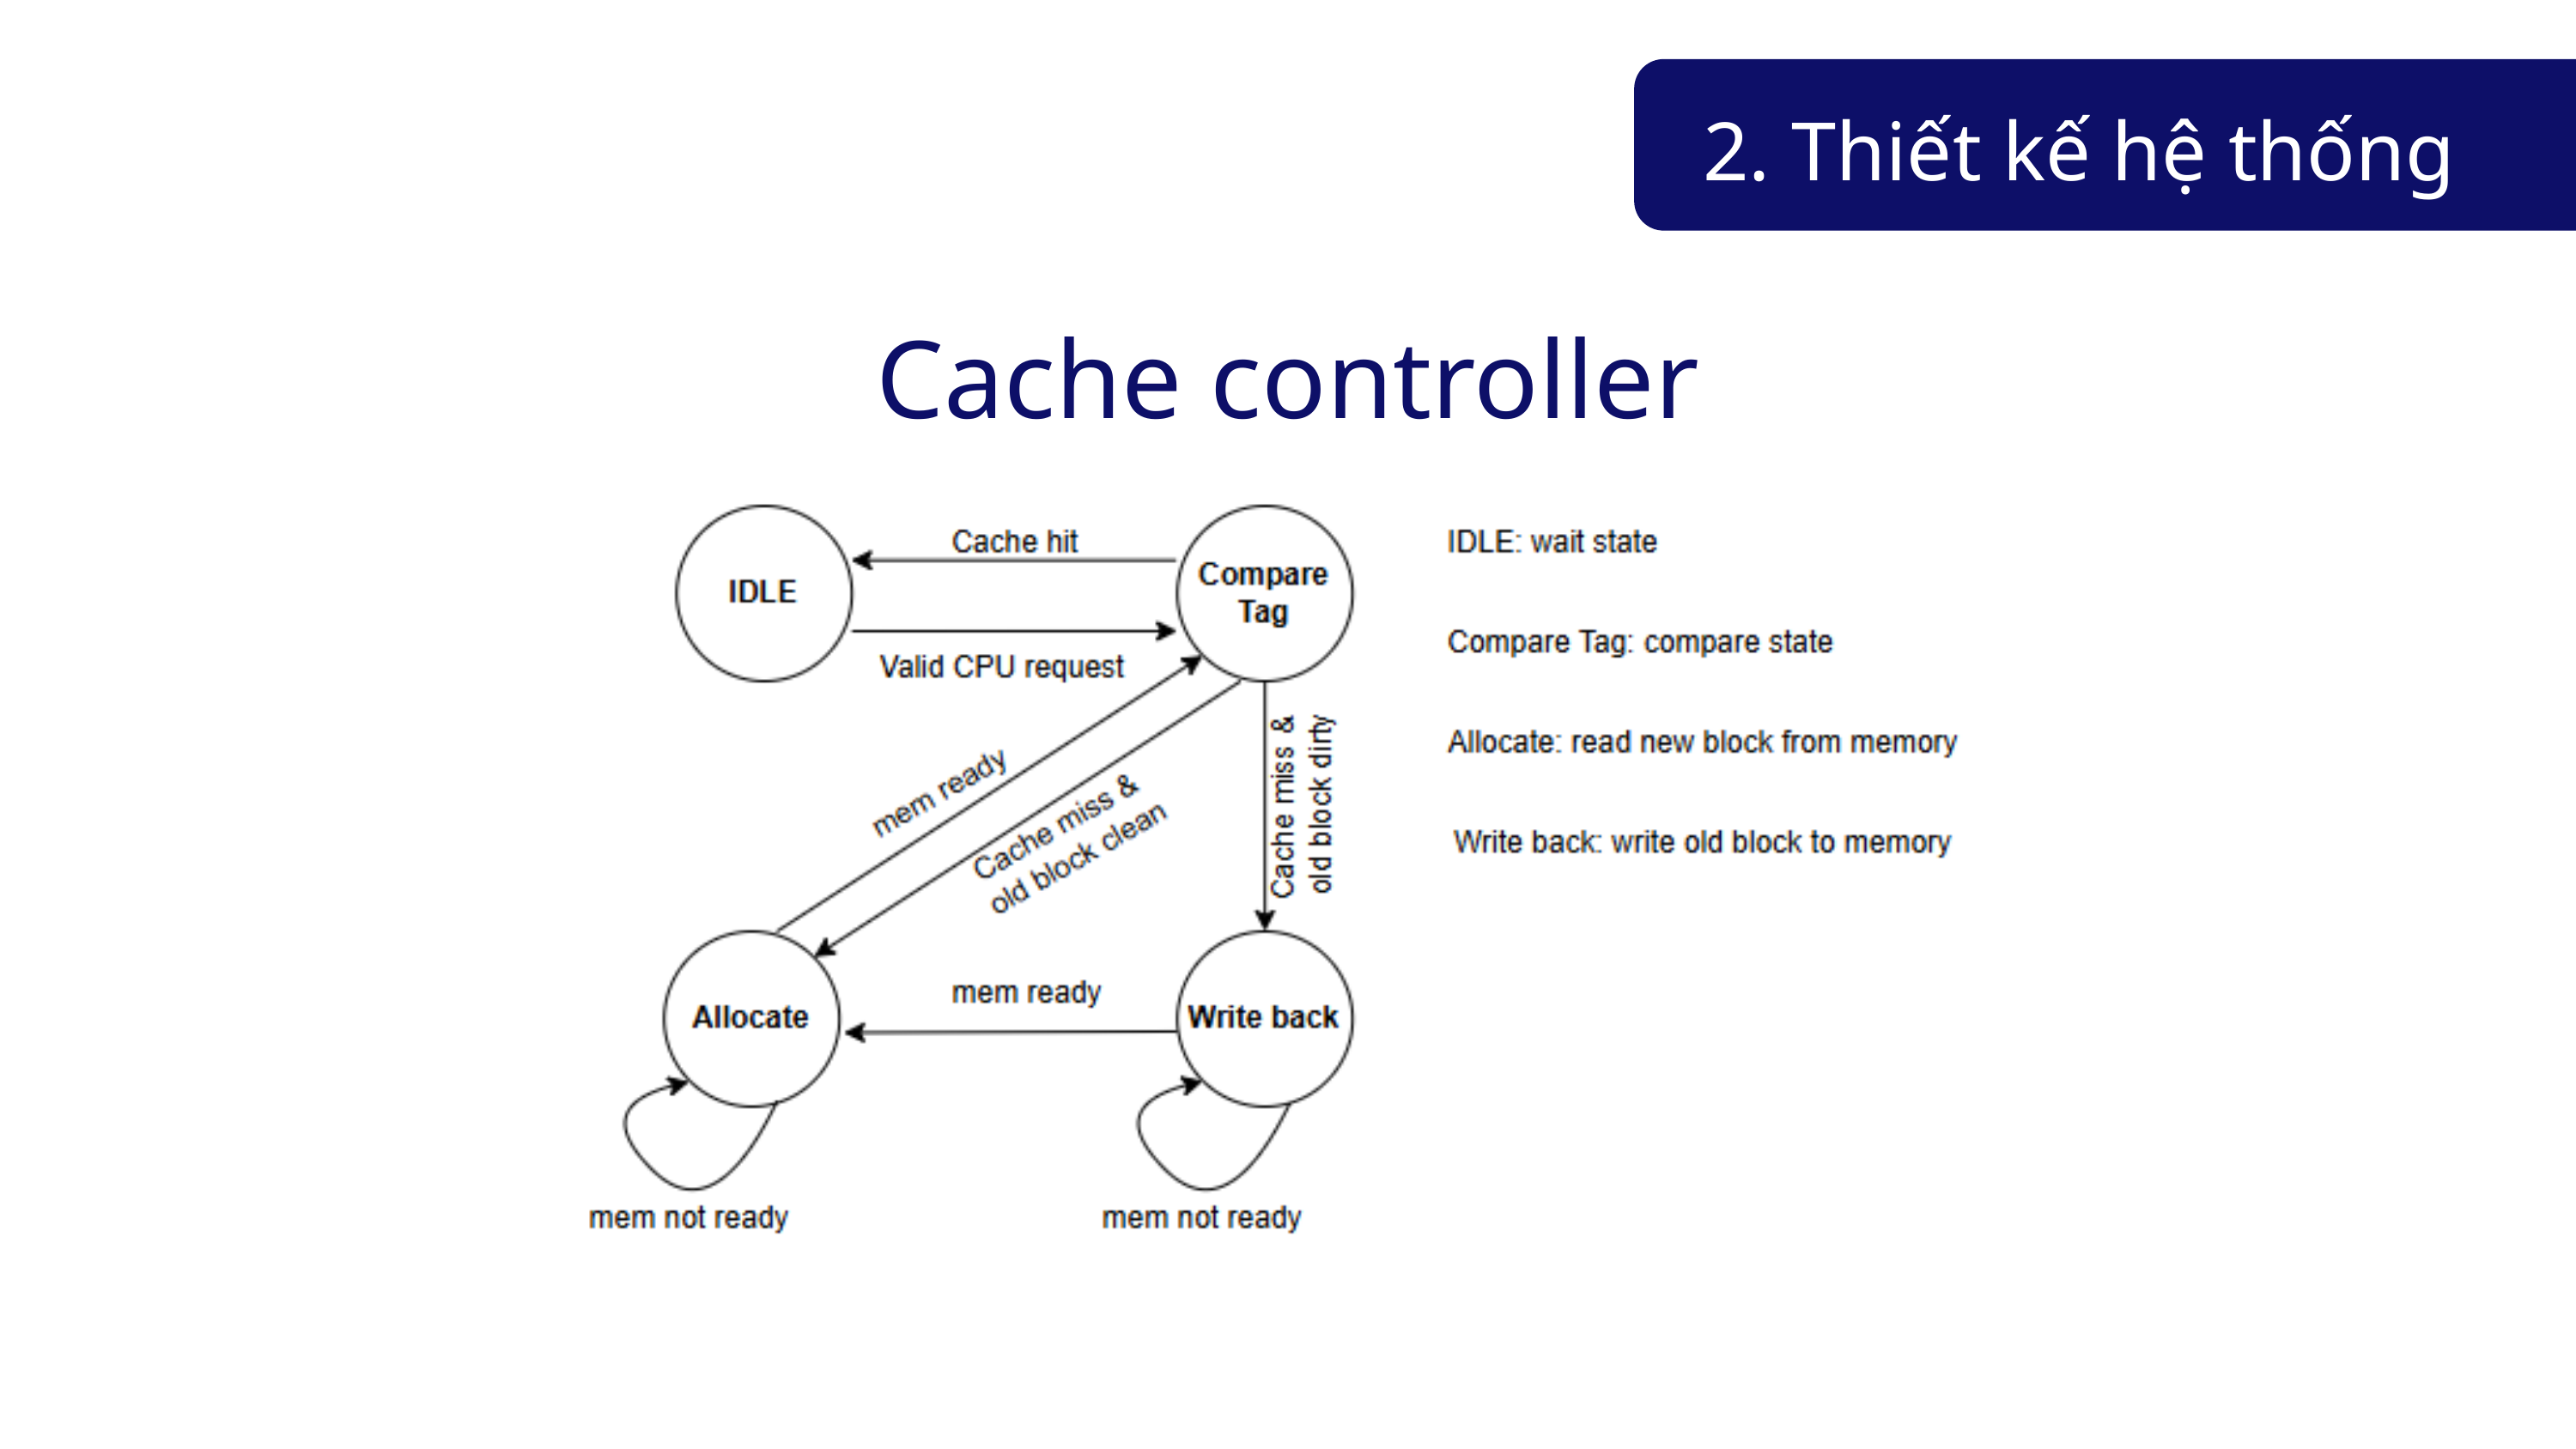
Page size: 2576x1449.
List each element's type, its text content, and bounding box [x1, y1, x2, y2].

text_box [563, 476, 2013, 1304]
text_box Cache controller [496, 289, 2080, 440]
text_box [1633, 58, 2576, 231]
